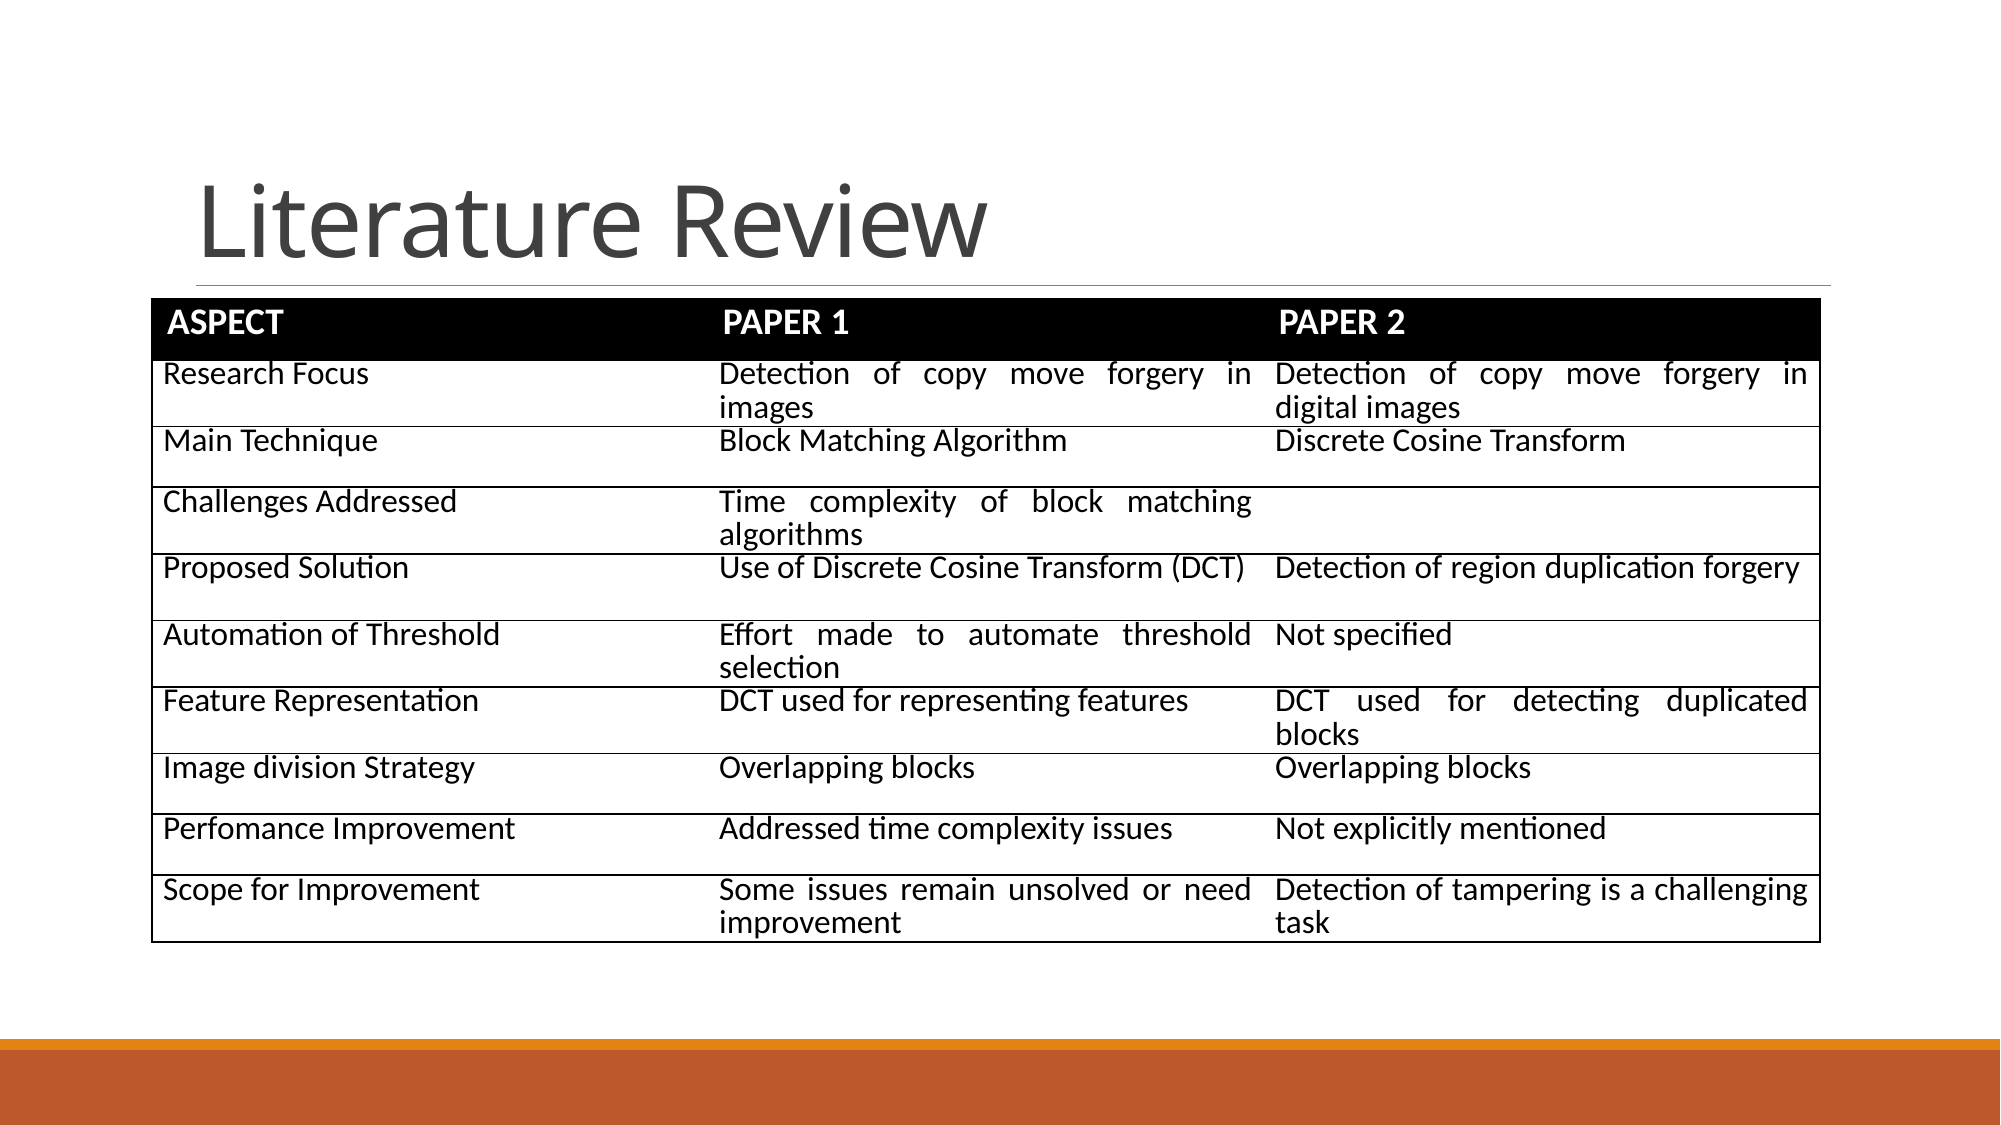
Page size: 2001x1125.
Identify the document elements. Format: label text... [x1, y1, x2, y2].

table_cell Use of Discrete Cosine Transform (DCT) [708, 555, 1264, 620]
table_cell Not specified [1264, 621, 1819, 686]
title Literature Review [180, 47, 1830, 285]
table_cell Main Technique [153, 427, 708, 486]
table_cell Image division Strategy [153, 754, 708, 813]
table_cell Scope for Improvement [153, 876, 708, 941]
table_cell Feature Representation [153, 688, 708, 753]
table_cell Discrete Cosine Transform [1264, 427, 1819, 486]
table_cell Automation of Threshold [153, 621, 708, 686]
table_cell DCT used for detecting duplicated blocks [1264, 688, 1819, 753]
table_header PAPER 1 [708, 300, 1264, 359]
table_cell Block Matching Algorithm [708, 427, 1264, 486]
table_cell Perfomance Improvement [153, 815, 708, 874]
table_cell Overlapping blocks [1264, 754, 1819, 813]
table_cell [1264, 488, 1819, 553]
table_header PAPER 2 [1264, 300, 1819, 359]
table_cell Challenges Addressed [153, 488, 708, 553]
table_cell Detection of copy move forgery in images [708, 361, 1264, 426]
table_cell DCT used for representing features [708, 688, 1264, 753]
table_cell Detection of copy move forgery in digital images [1264, 361, 1819, 426]
table_cell Research Focus [153, 361, 708, 426]
table_cell Detection of region duplication forgery [1264, 555, 1819, 620]
table_cell Time complexity of block matching algorithms [708, 488, 1264, 553]
table_cell Overlapping blocks [708, 754, 1264, 813]
table_cell Addressed time complexity issues [708, 815, 1264, 874]
table_cell Not explicitly mentioned [1264, 815, 1819, 874]
table_cell Effort made to automate threshold selection [708, 621, 1264, 686]
table_header ASPECT [153, 300, 708, 359]
table_cell Some issues remain unsolved or need improvement [708, 876, 1264, 941]
table_cell Proposed Solution [153, 555, 708, 620]
table_cell Detection of tampering is a challenging task [1264, 876, 1819, 941]
